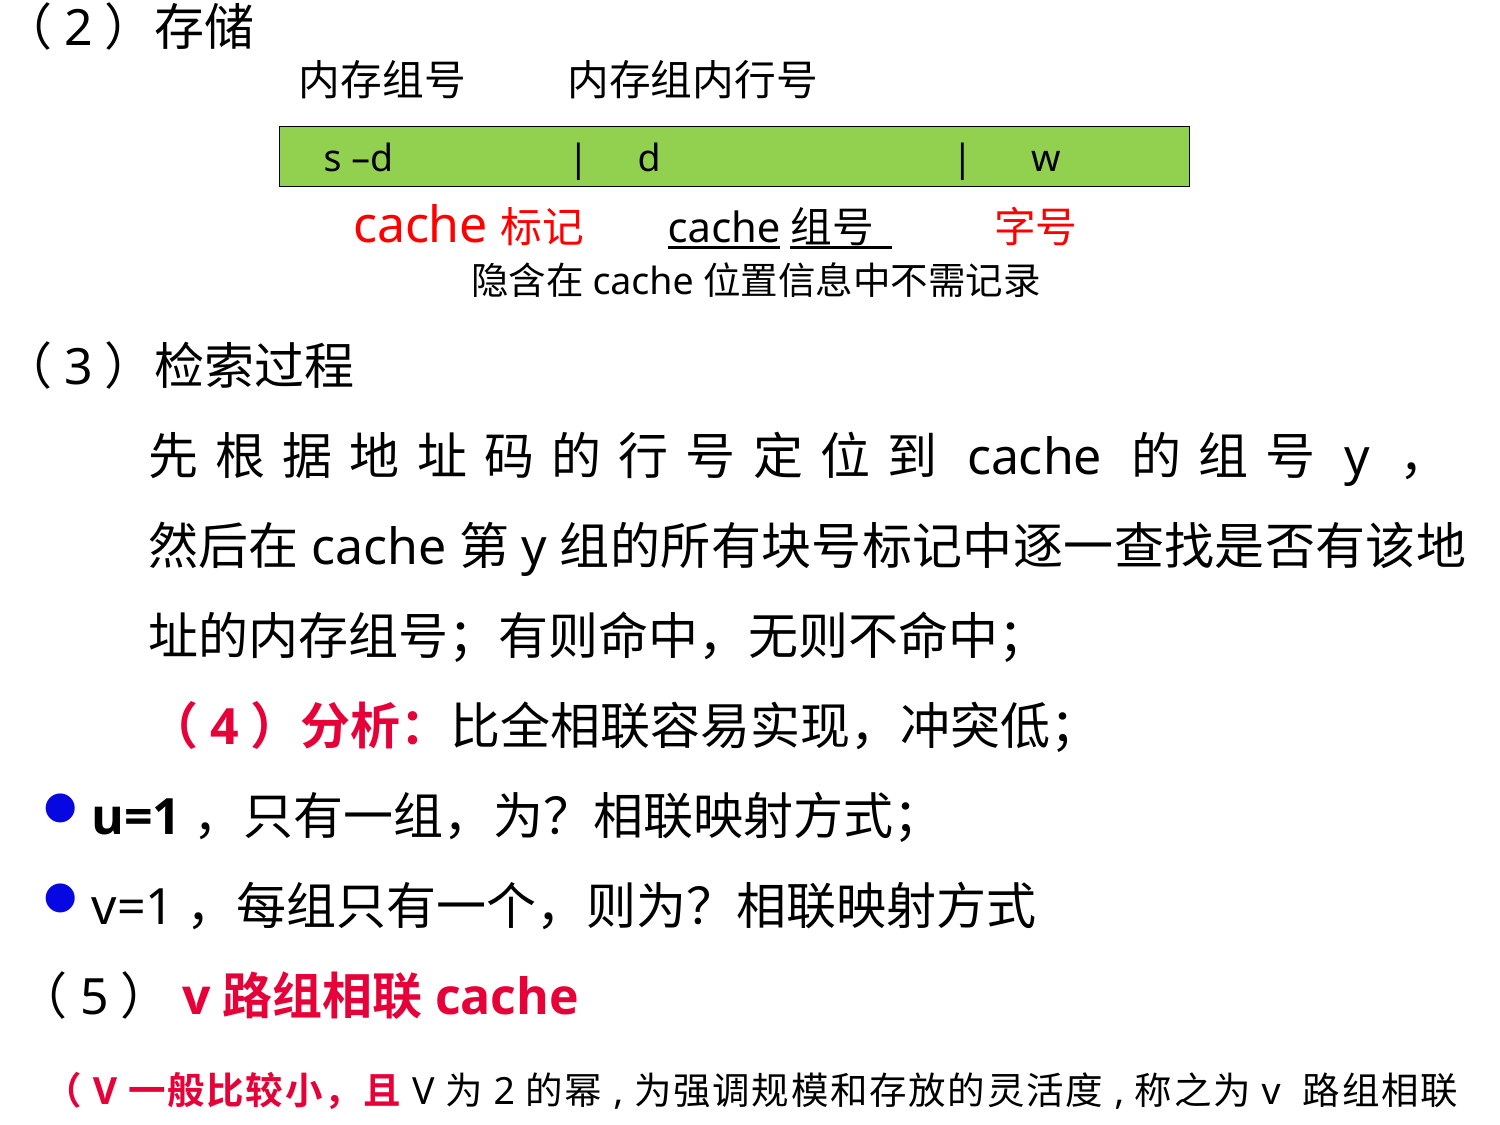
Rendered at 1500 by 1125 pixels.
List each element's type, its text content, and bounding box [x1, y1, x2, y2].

text_box s –d | d | w [279, 126, 1190, 187]
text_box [674, 544, 826, 581]
text_box （2）存储 内存组号 内存组内行号 cache标记 cache组号 字号 隐含在cache位置信息中不需记录 （3）检索过程 先根据地址码的行号定位到cache的组号y， 然后在cache第y组的所有块号标记中逐一查找是否有该地址的内存组号；有则命中，无则不命中； （4）分析：比全相联容易实现，冲突低； u=1，只有一组，为？相联映射方式； v=1，每组只有一个，则为？相联映射方式 （5）v路组相联cache （V一般比较小，且V为2的幂,为强调规模和存放的灵活度,称之为v 路组相联cache） [2, 0, 1467, 1124]
